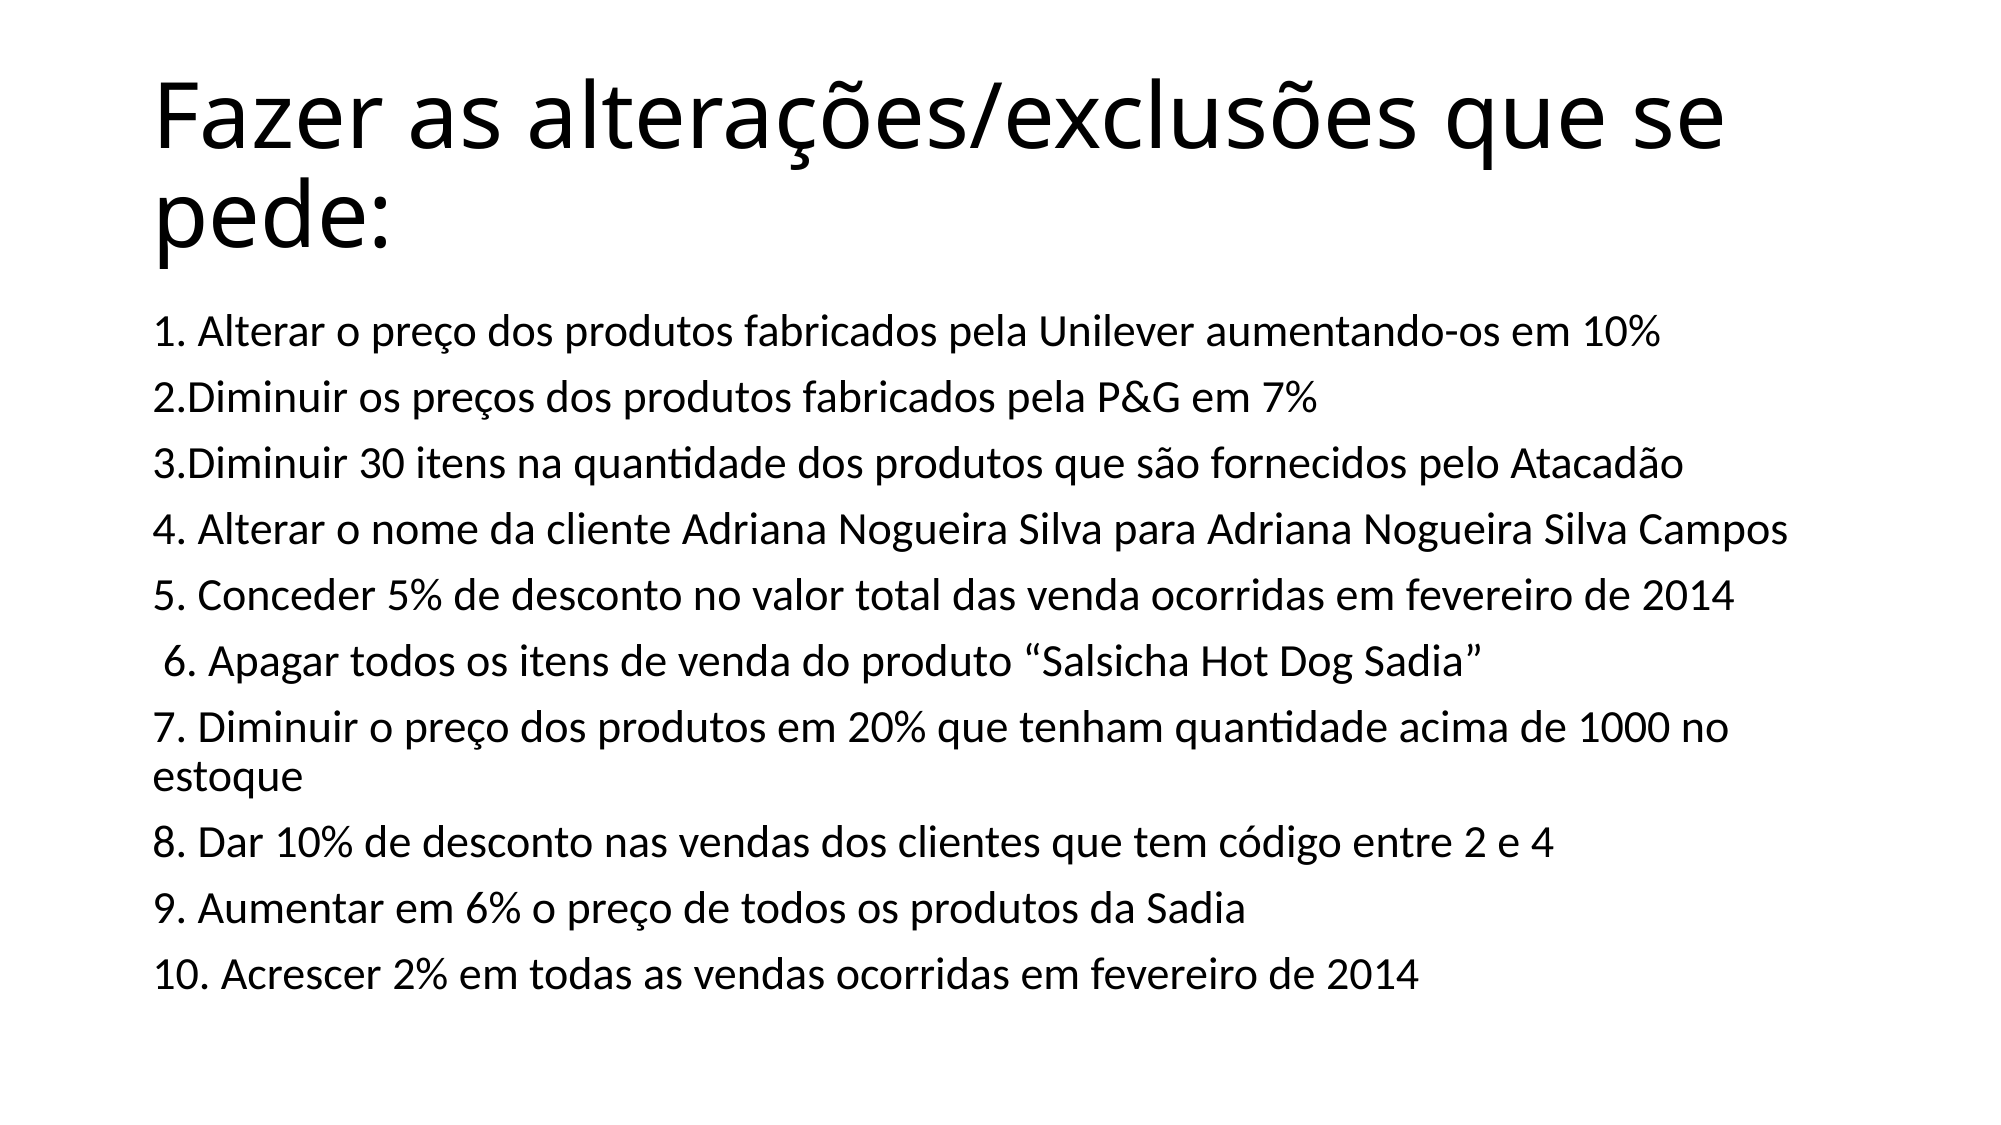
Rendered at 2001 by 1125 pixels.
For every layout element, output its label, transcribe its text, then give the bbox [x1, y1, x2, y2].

list 1. Alterar o preço dos produtos fabricados pela Unilever aumentando-os em 10% 2.Diminuir os preços dos produtos fabricados pela P&G em 7% 3.Diminuir 30 itens na quantidade dos produtos que são fornecidos pelo Atacadão 4. Alterar o nome da cliente Adriana Nogueira Silva para Adriana Nogueira Silva Campos 5. Conceder 5% de desconto no valor total das venda ocorridas em fevereiro de 2014 6. Apagar todos os itens de venda do produto “Salsicha Hot Dog Sadia” 7. Diminuir o preço dos produtos em 20% que tenham quantidade acima de 1000 no estoque 8. Dar 10% de desconto nas vendas dos clientes que tem código entre 2 e 4 9. Aumentar em 6% o preço de todos os produtos da Sadia 10. Acrescer 2% em todas as vendas ocorridas em fevereiro de 2014 [137, 299, 1863, 1014]
title Fazer as alterações/exclusões que se pede: [137, 59, 1863, 278]
